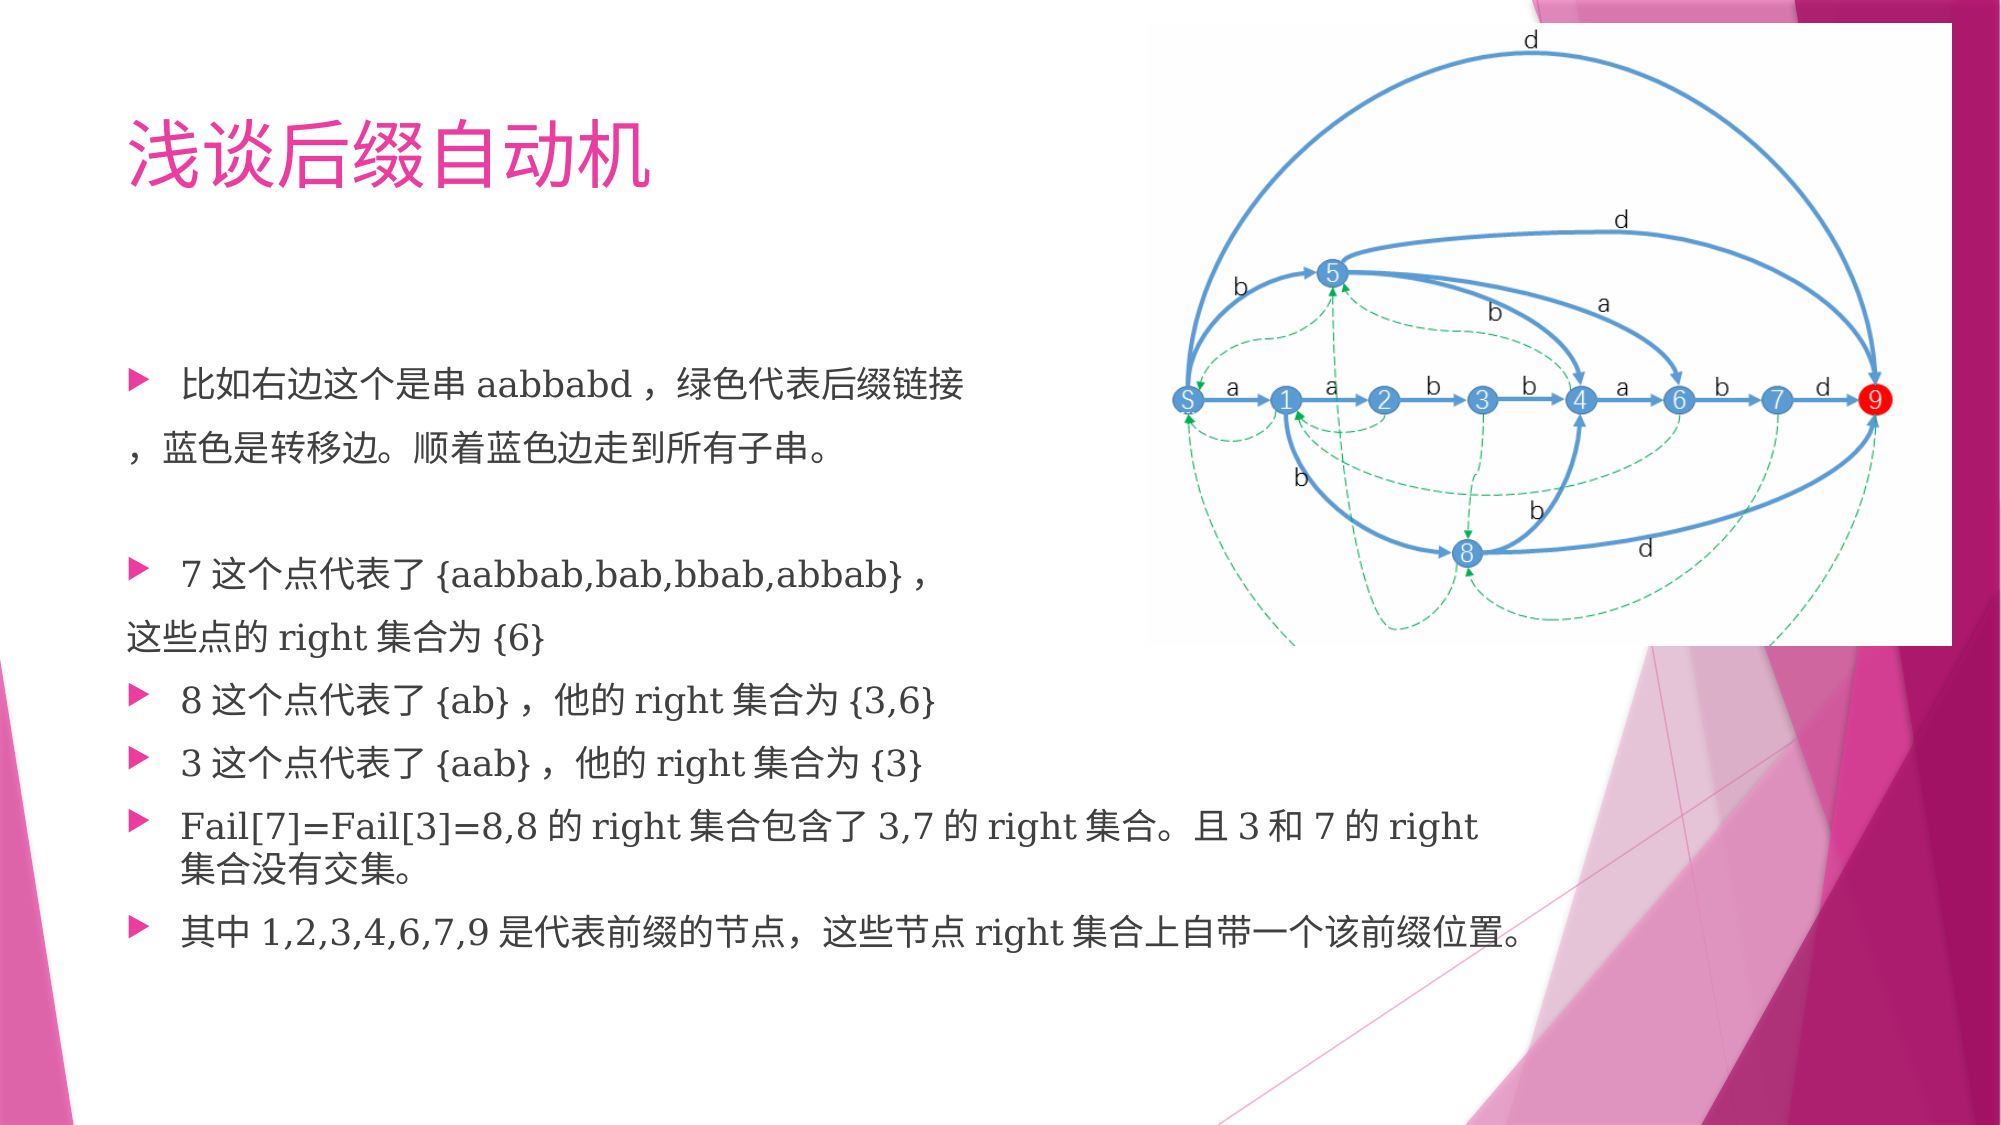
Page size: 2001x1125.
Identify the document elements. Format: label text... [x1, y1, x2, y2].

list 比如右边这个是串aabbabd，绿色代表后缀链接 ，蓝色是转移边。顺着蓝色边走到所有子串。 7这个点代表了{aabbab,bab,bbab,abbab}， 这些点的right集合为{6} 8这个点代表了{ab}，他的right集合为{3,6} 3这个点代表了{aab}，他的right集合为{3} Fail[7]=Fail[3]=8,8的right集合包含了3,7的right集合。且3和7的right集合没有交集。 其中1,2,3,4,6,7,9是代表前缀的节点，这些节点right集合上自带一个该前缀位置。 [111, 354, 1522, 992]
picture [1146, 23, 1953, 646]
title 浅谈后缀自动机 [111, 99, 1141, 317]
